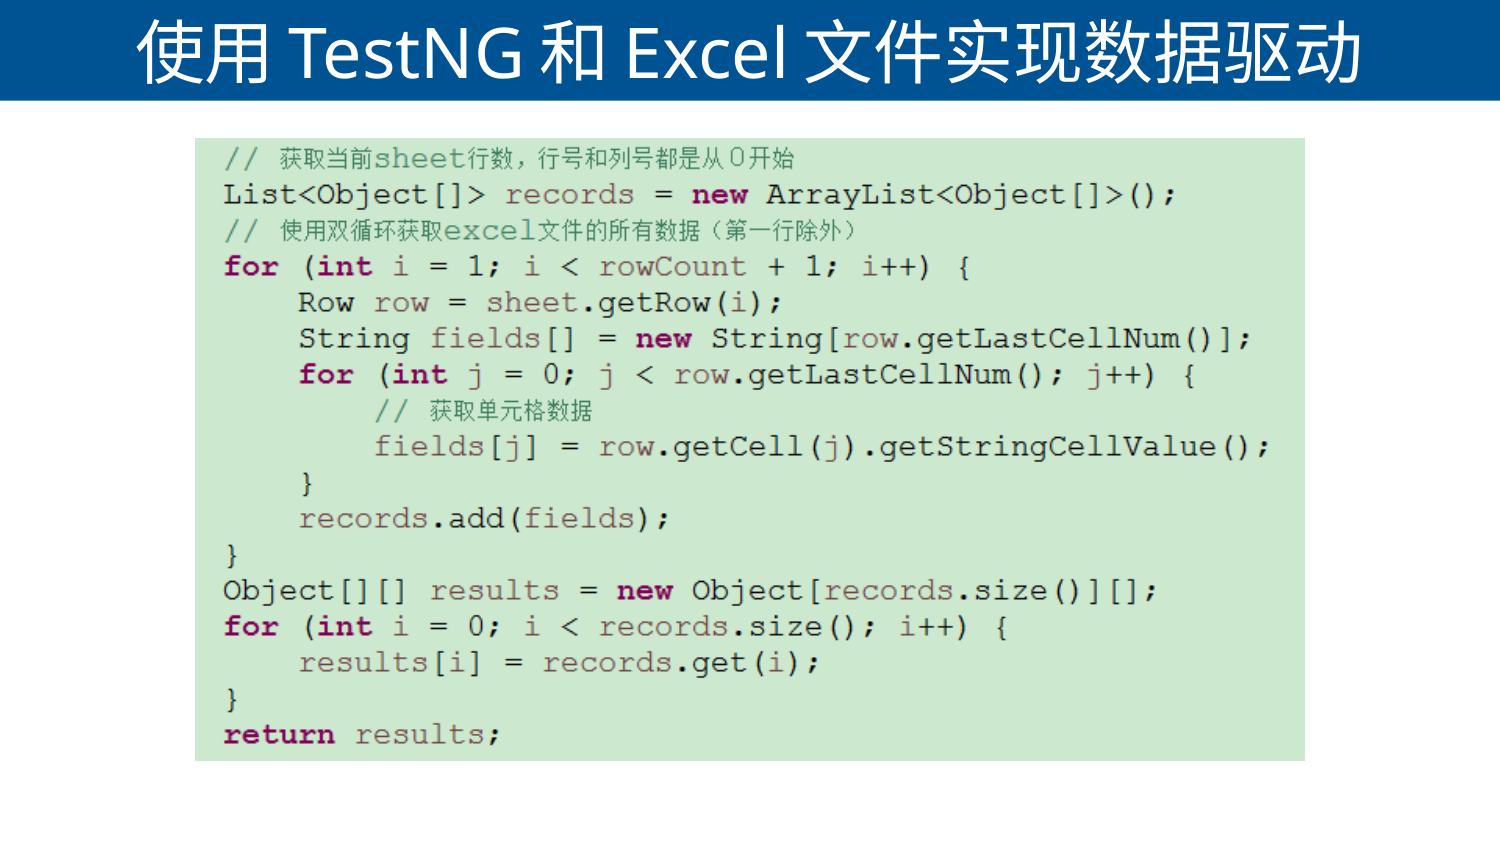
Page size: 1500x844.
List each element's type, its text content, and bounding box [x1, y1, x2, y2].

title 使用TestNG和Excel文件实现数据驱动 [0, 0, 1500, 101]
picture [195, 138, 1305, 761]
